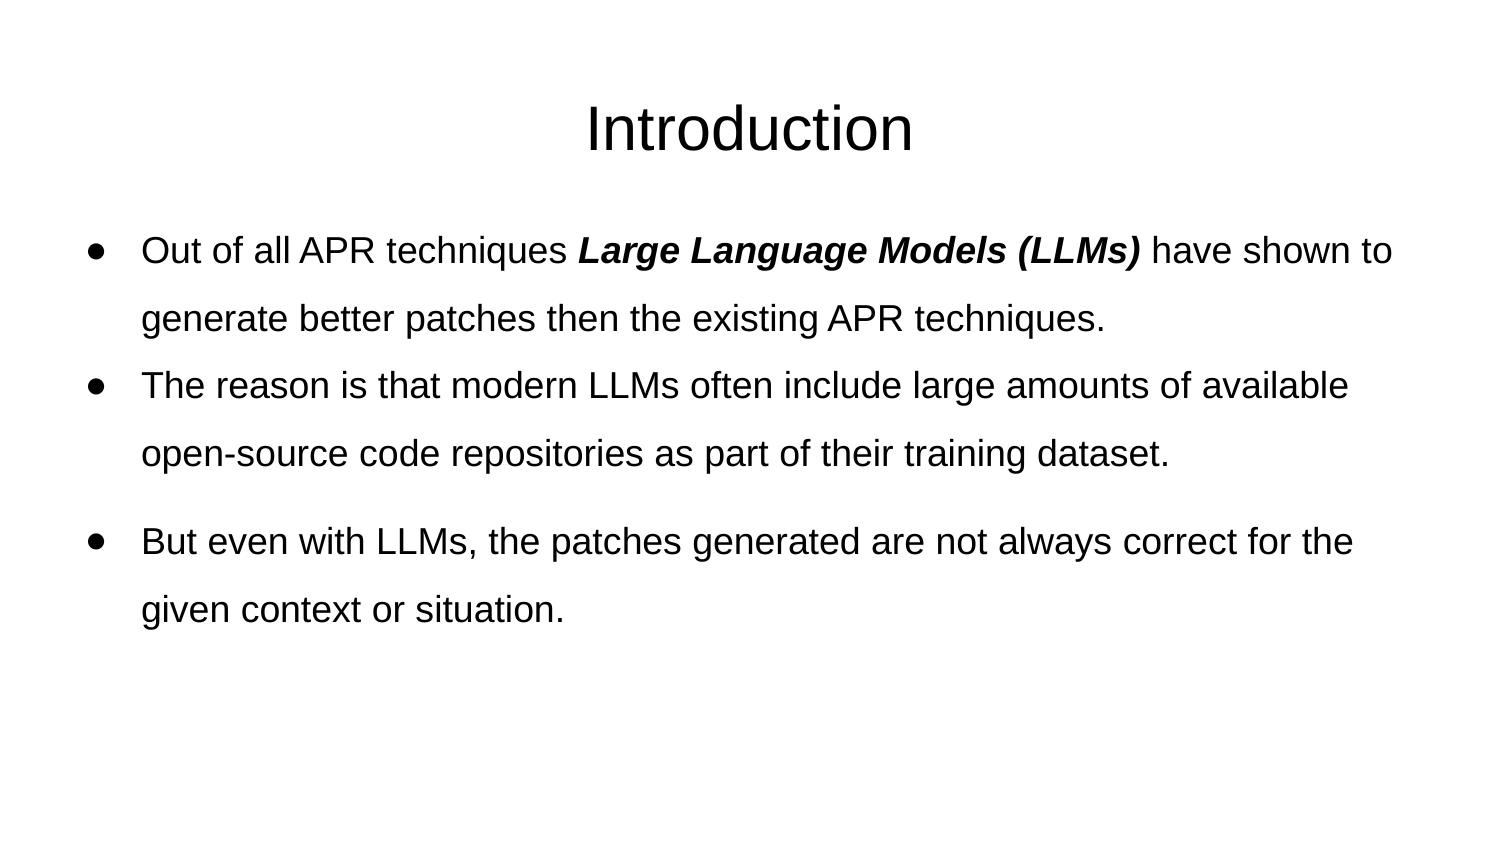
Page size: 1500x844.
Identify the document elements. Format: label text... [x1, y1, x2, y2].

list Out of all APR techniques Large Language Models (LLMs) have shown to generate better patches then the existing APR techniques. The reason is that modern LLMs often include large amounts of available open-source code repositories as part of their training dataset. But even with LLMs, the patches generated are not always correct for the given context or situation. [51, 189, 1449, 750]
title Introduction [51, 72, 1449, 167]
